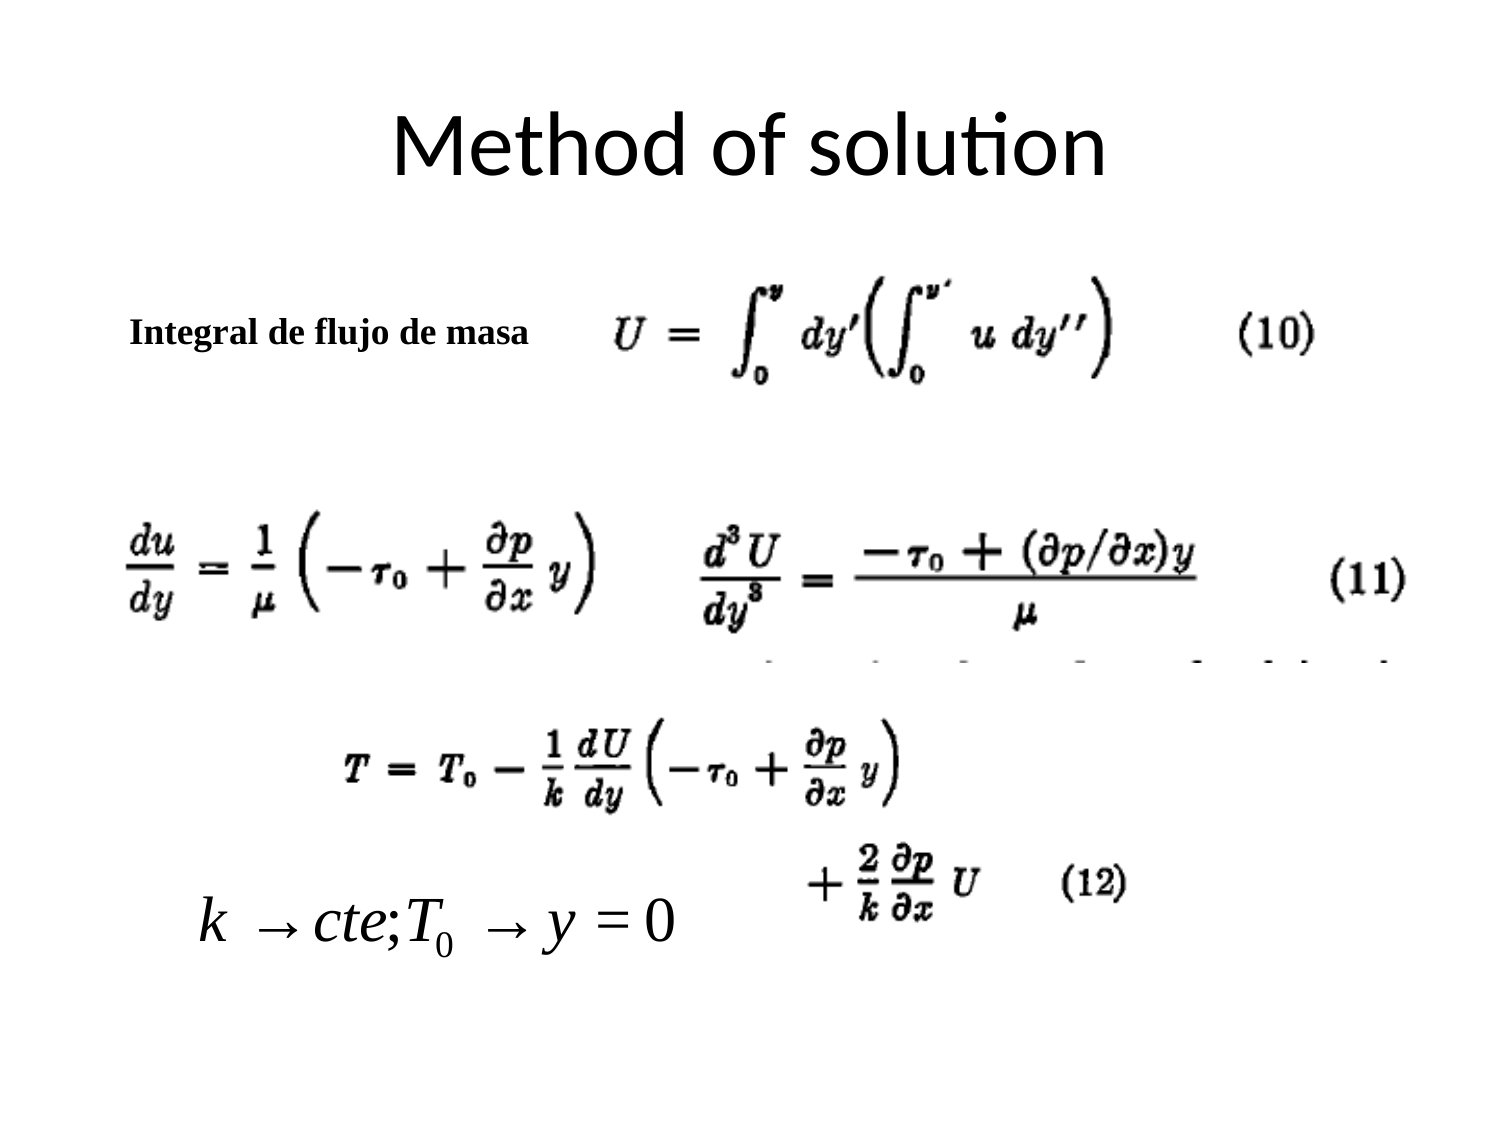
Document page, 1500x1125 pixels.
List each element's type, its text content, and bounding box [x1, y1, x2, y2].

text_box Integral de flujo de masa [114, 299, 545, 360]
picture [674, 501, 1426, 663]
picture [112, 483, 624, 642]
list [553, 258, 1338, 401]
title Method of solution [75, 45, 1425, 233]
picture [324, 695, 1149, 951]
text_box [187, 887, 681, 963]
